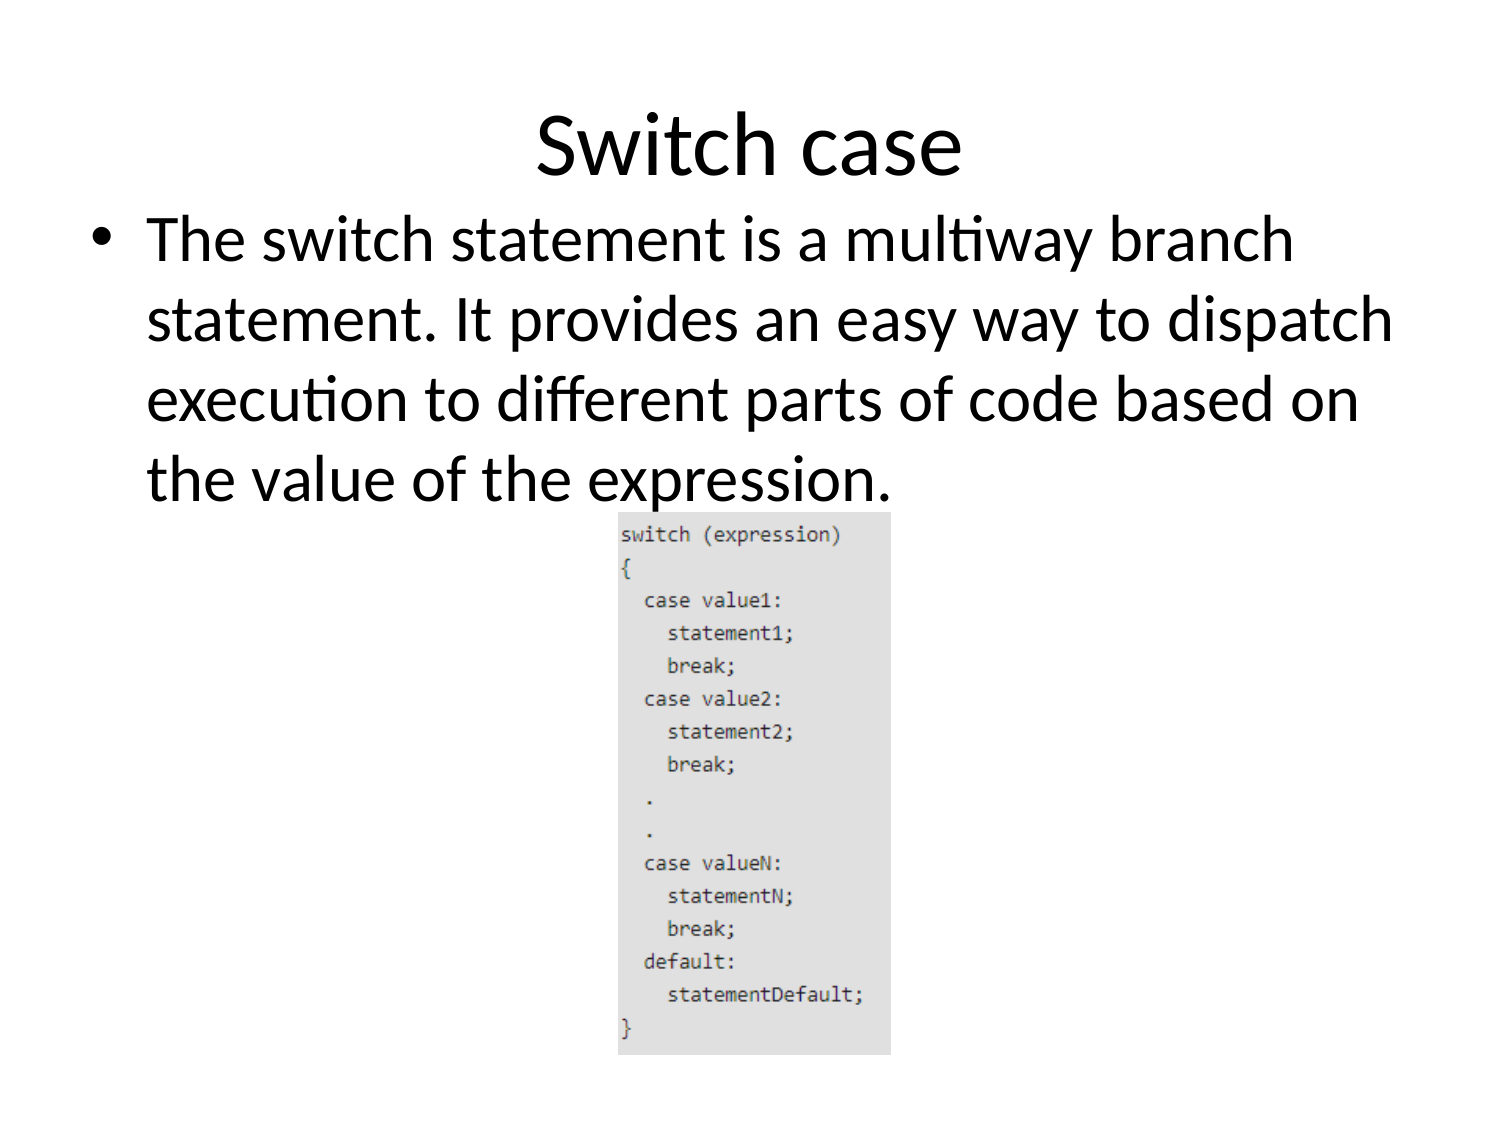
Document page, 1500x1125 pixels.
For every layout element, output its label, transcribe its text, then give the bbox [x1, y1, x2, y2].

title Switch case [75, 45, 1425, 187]
picture [617, 512, 891, 1055]
list The switch statement is a multiway branch statement. It provides an easy way to dispatch execution to different parts of code based on the value of the expression. [75, 187, 1425, 1125]
